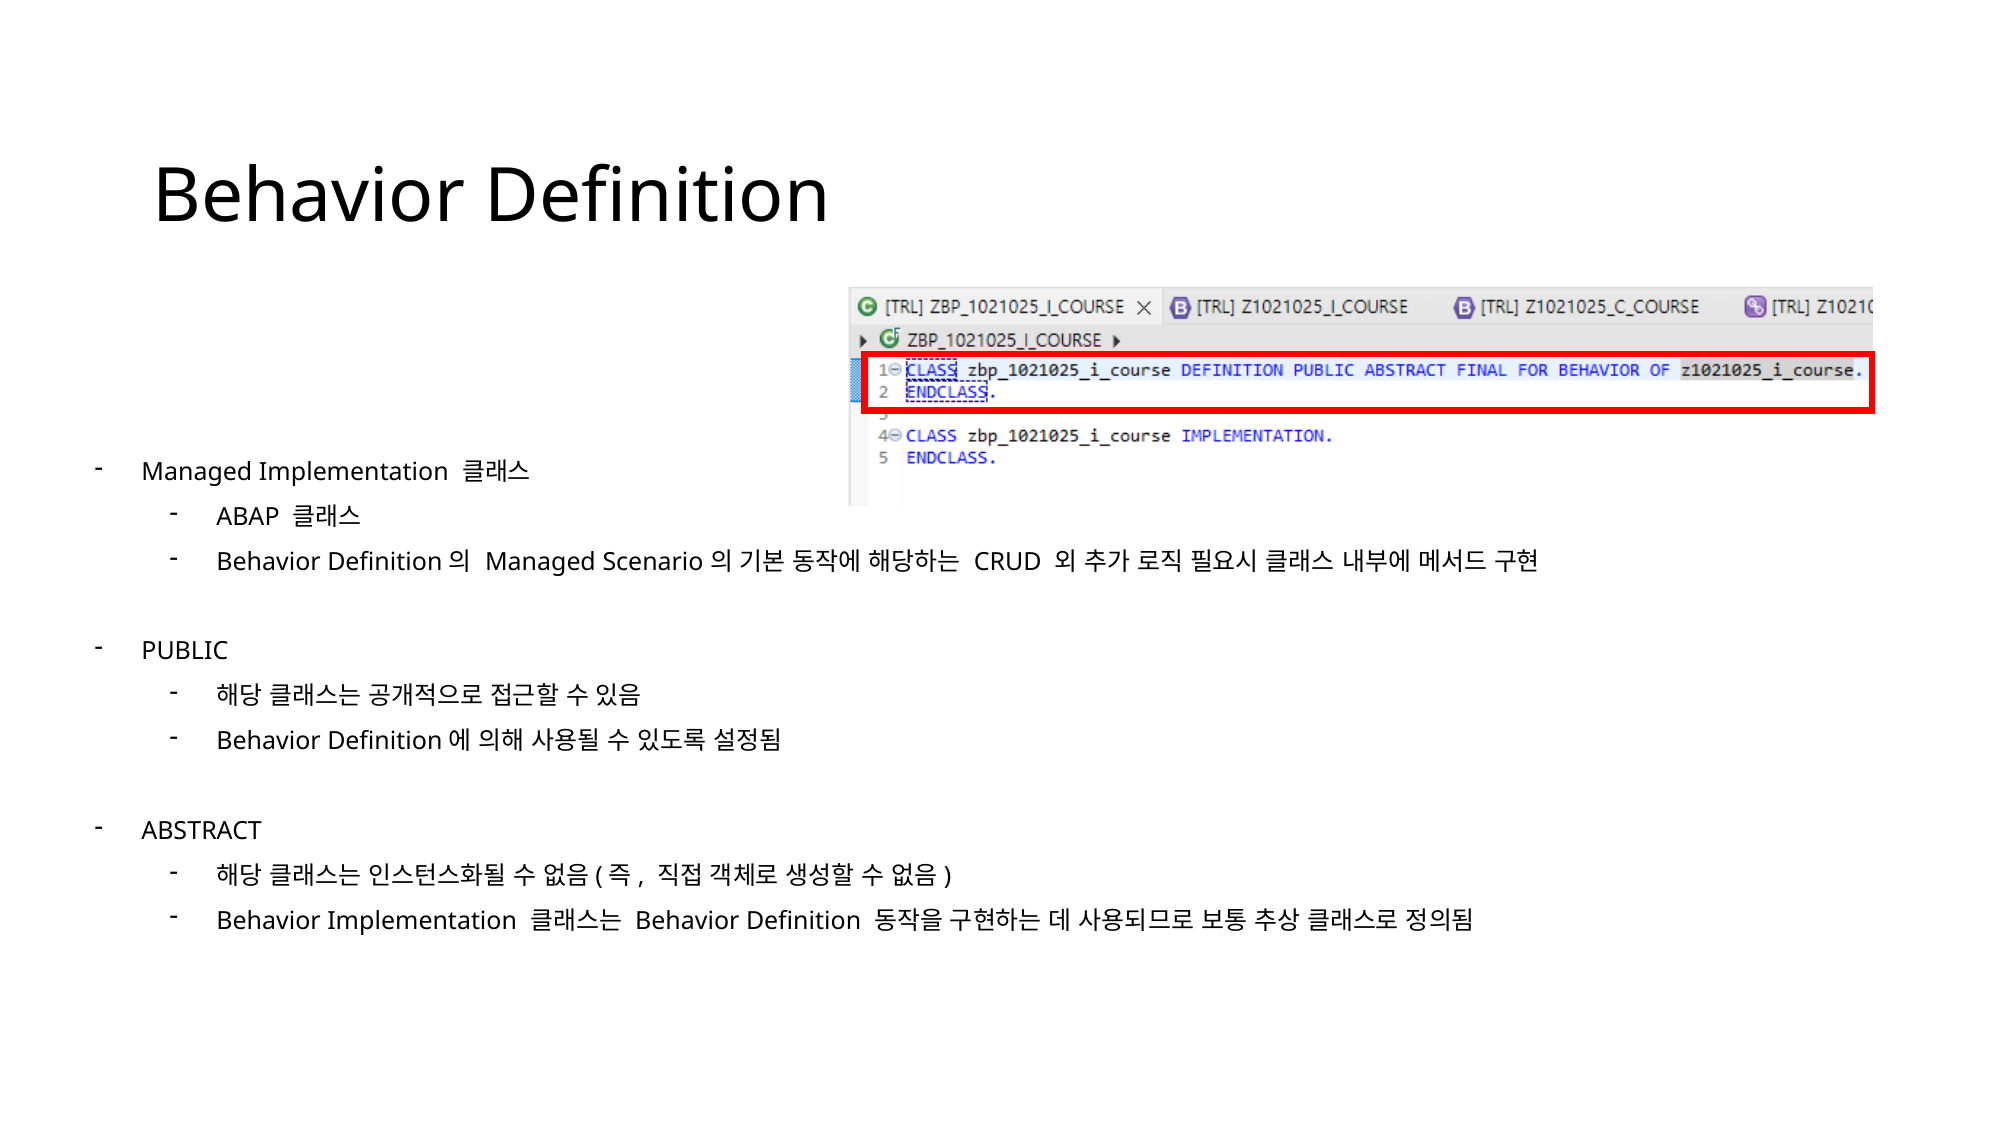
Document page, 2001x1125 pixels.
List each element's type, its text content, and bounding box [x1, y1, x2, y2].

title Behavior Definition [137, 59, 1863, 268]
picture [848, 287, 1873, 507]
text_box Managed Implementation 클래스 ABAP 클래스 Behavior Definition의 Managed Scenario의 기본 동작에 해당하는 CRUD 외 추가 로직 필요시 클래스 내부에 메서드 구현 PUBLIC 해당 클래스는 공개적으로 접근할 수 있음 Behavior Definition에 의해 사용될 수 있도록 설정됨 ABSTRACT 해당 클래스는 인스턴스화될 수 없음(즉, 직접 객체로 생성할 수 없음) Behavior Implementation 클래스는 Behavior Definition 동작을 구현하는 데 사용되므로 보통 추상 클래스로 정의됨 [79, 268, 1921, 942]
